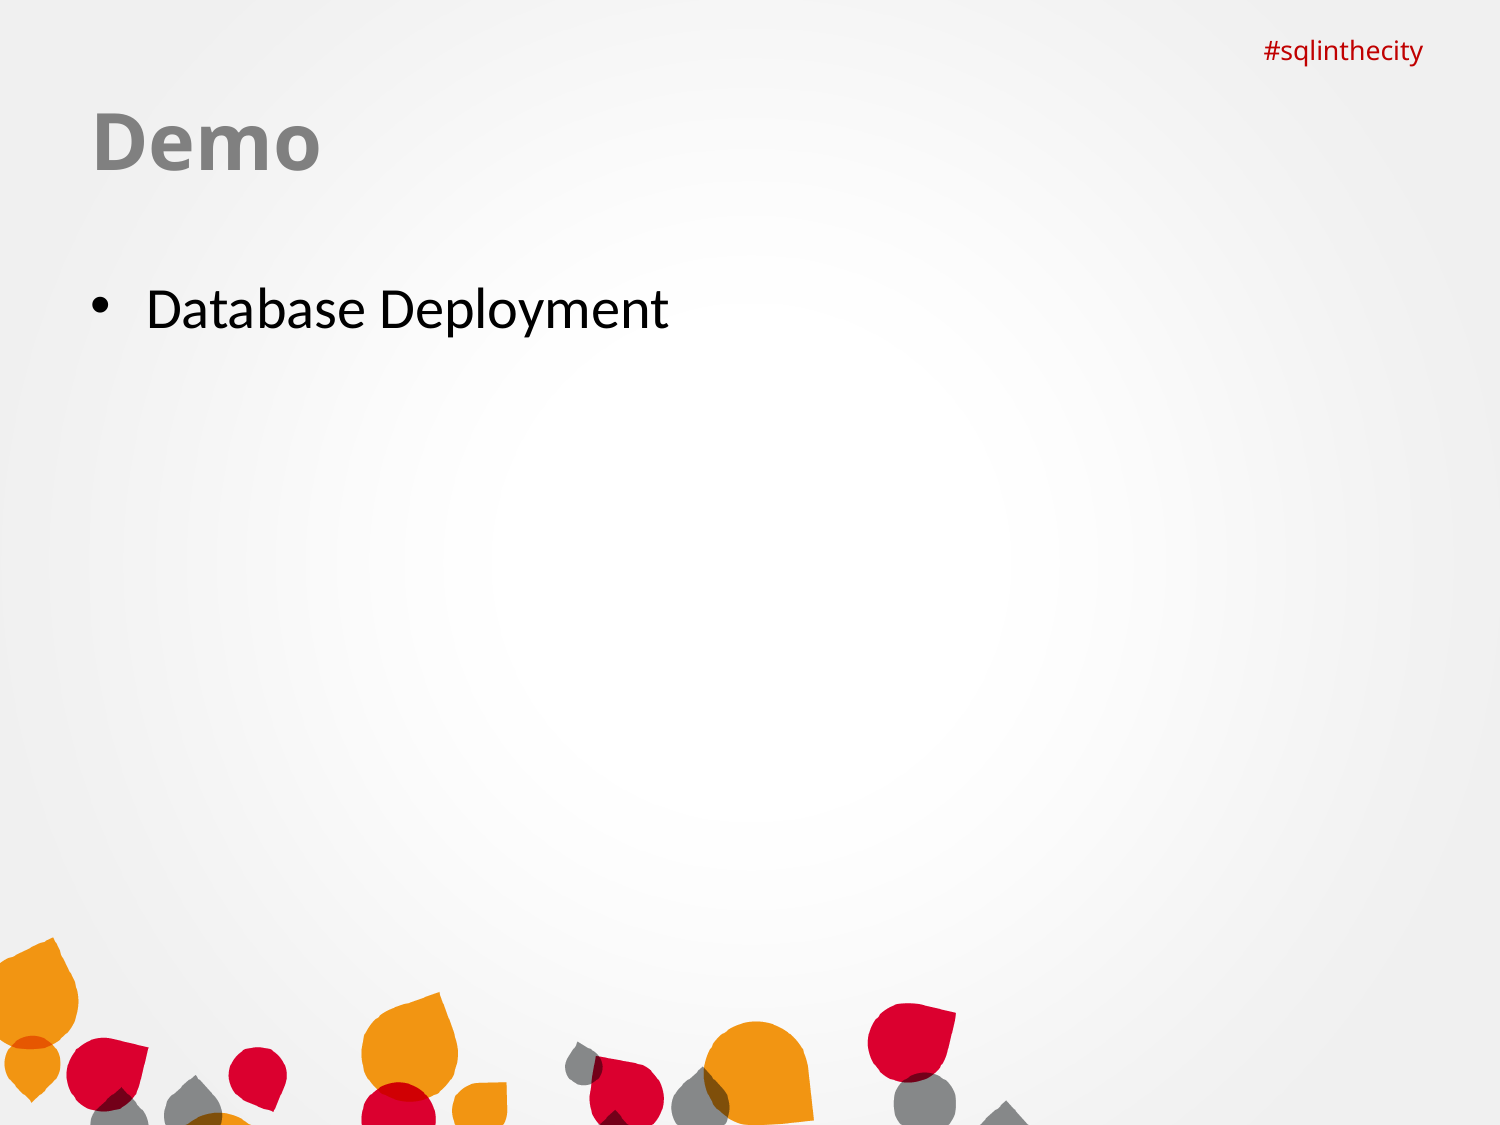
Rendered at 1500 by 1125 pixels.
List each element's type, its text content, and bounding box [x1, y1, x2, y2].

picture [0, 0, 1500, 1125]
text_box #sqlinthecity [1248, 25, 1472, 94]
title Demo [75, 45, 1425, 233]
list Database Deployment [75, 262, 1425, 1005]
